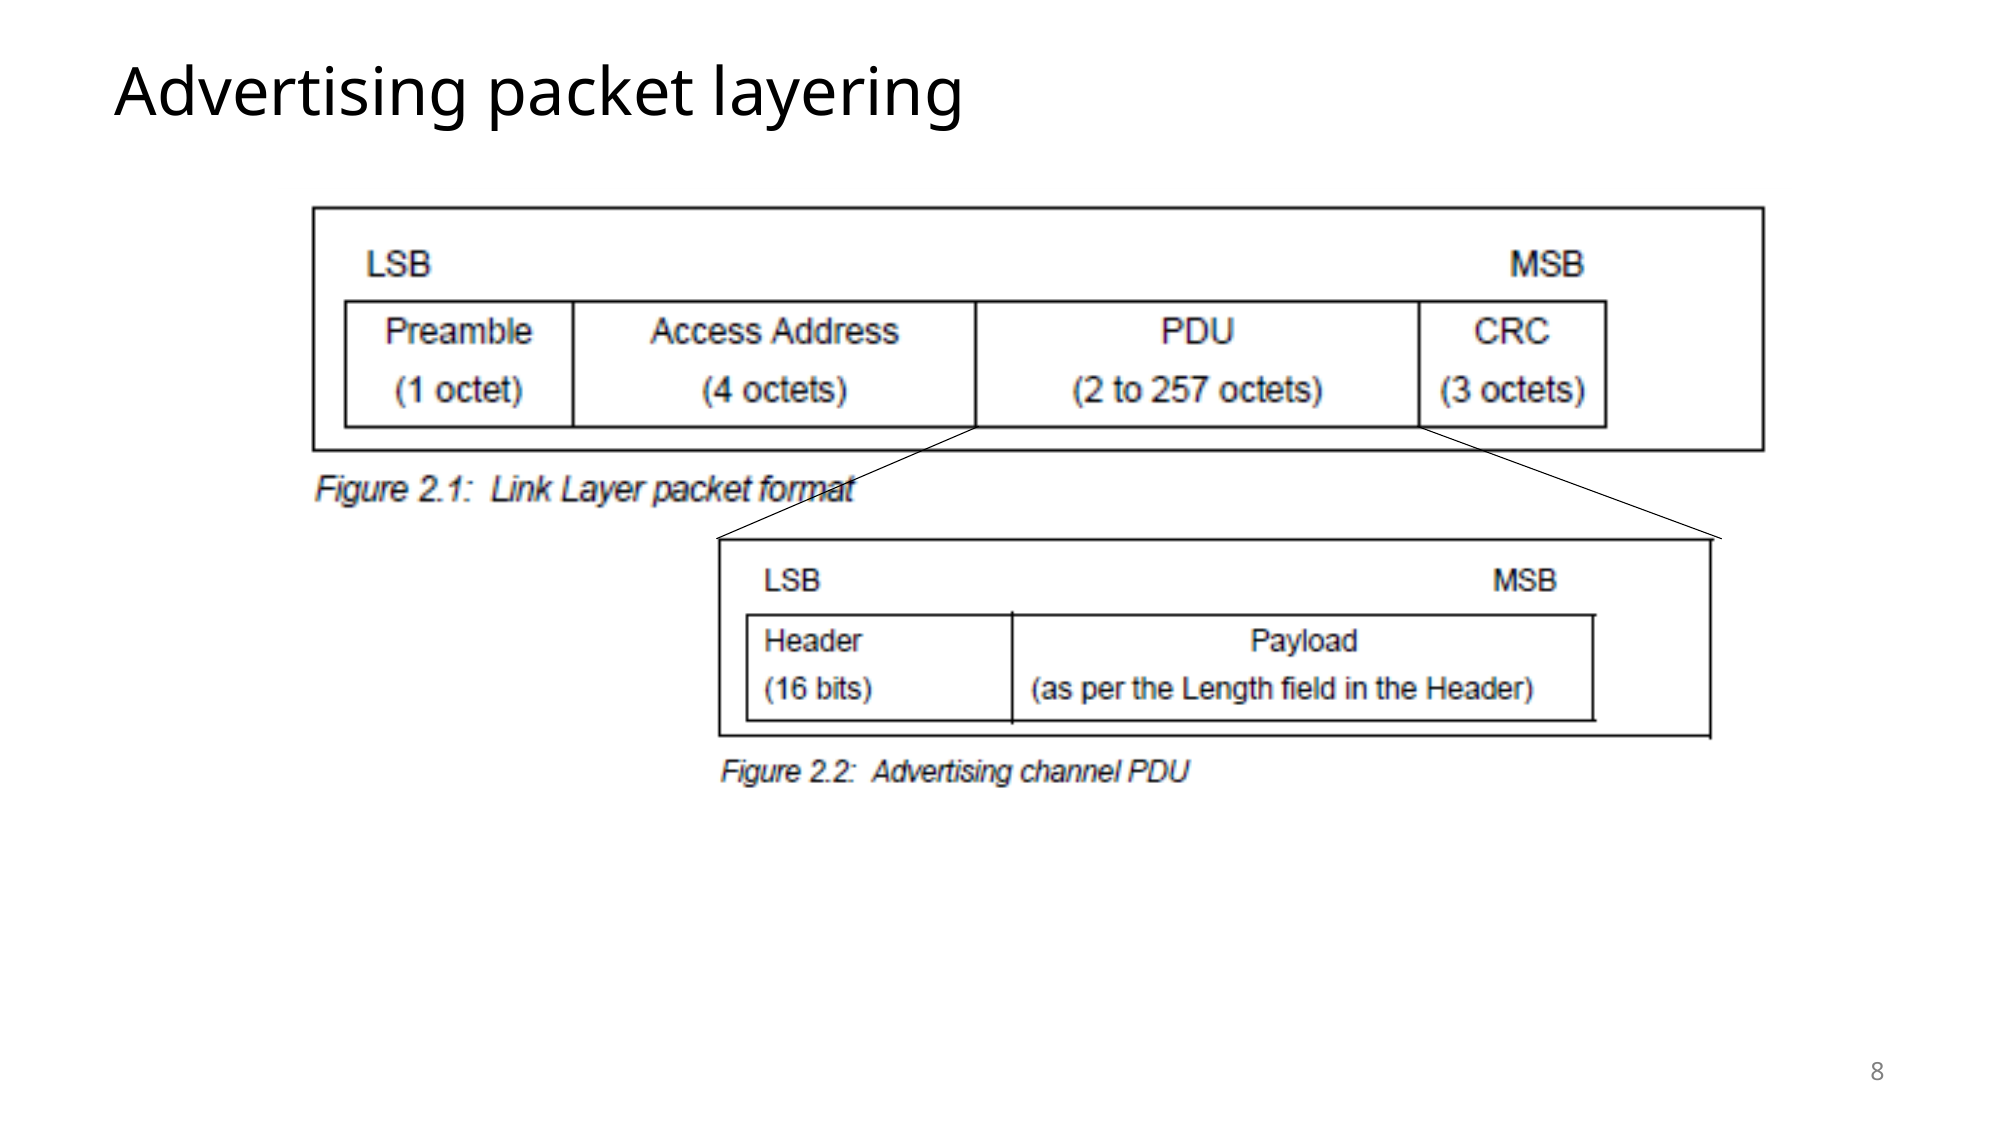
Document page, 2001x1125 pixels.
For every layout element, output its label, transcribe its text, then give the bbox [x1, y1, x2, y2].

title Advertising packet layering [99, 37, 1900, 150]
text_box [1416, 426, 1722, 539]
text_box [716, 426, 979, 539]
slide_number 8 [1749, 1042, 1900, 1103]
picture [278, 187, 1792, 793]
